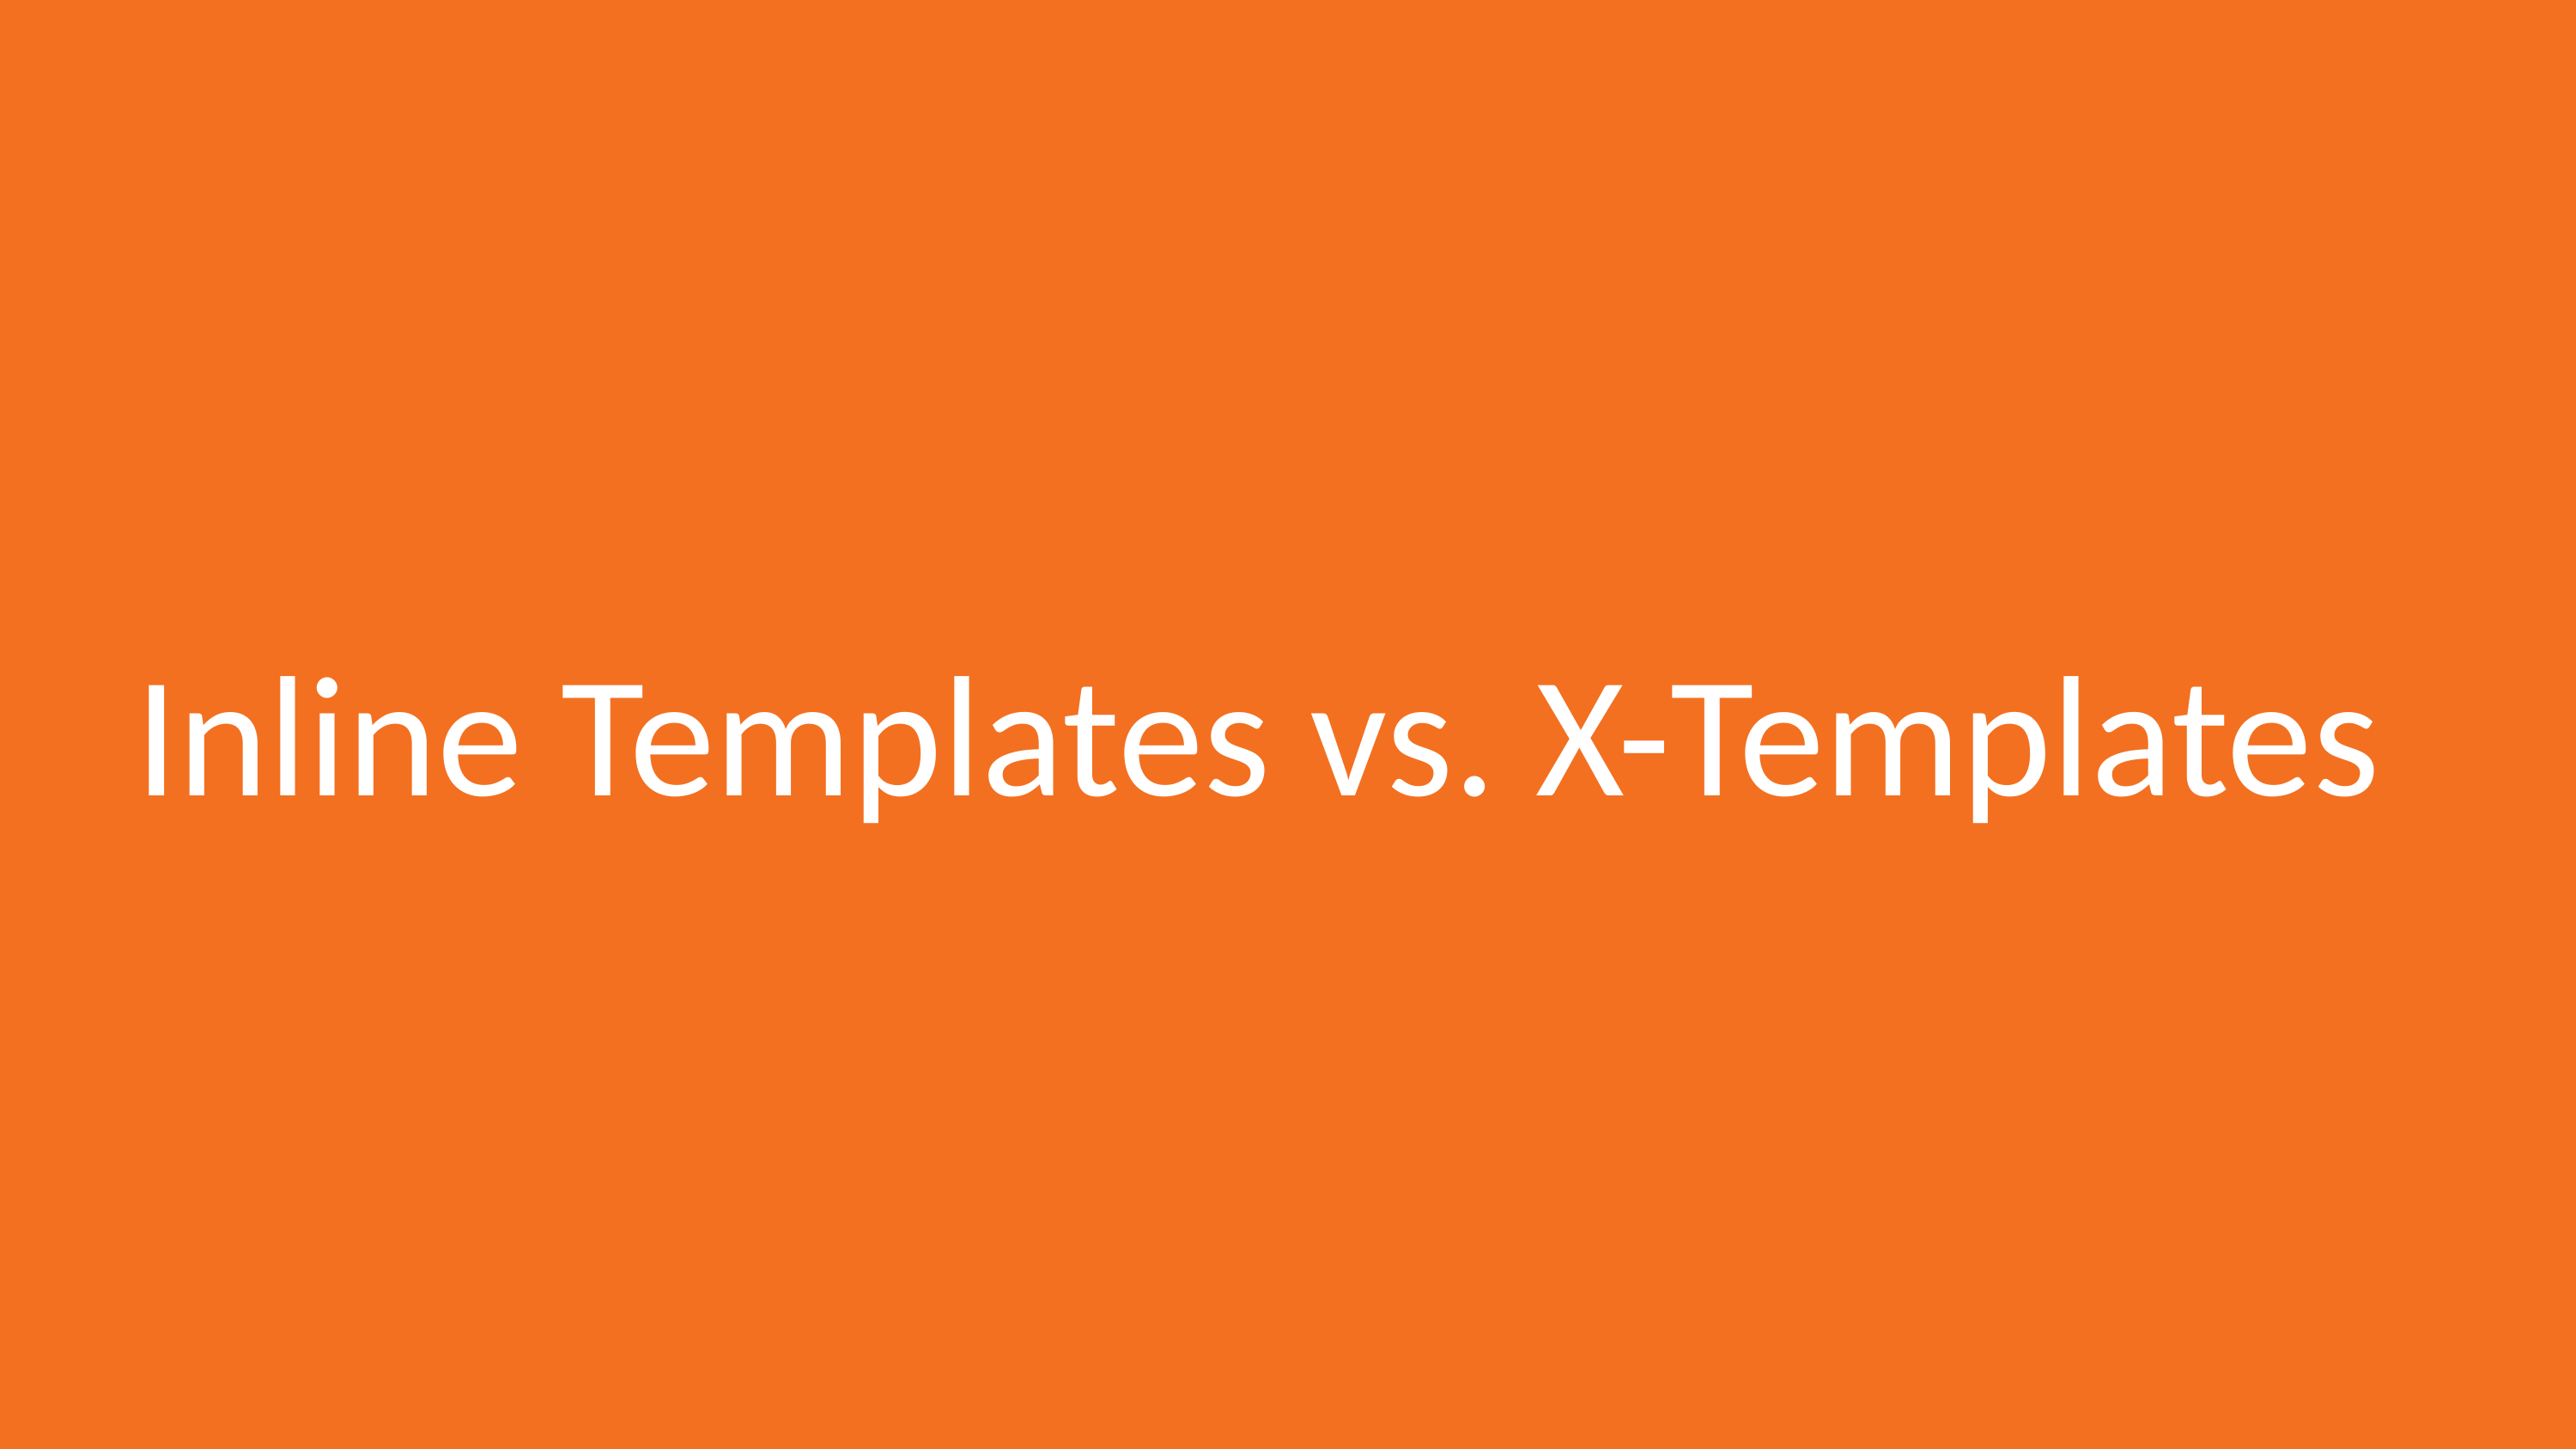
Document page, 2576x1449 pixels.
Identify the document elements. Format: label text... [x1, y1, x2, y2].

title Inline Templates vs. X-Templates [109, 593, 2466, 856]
